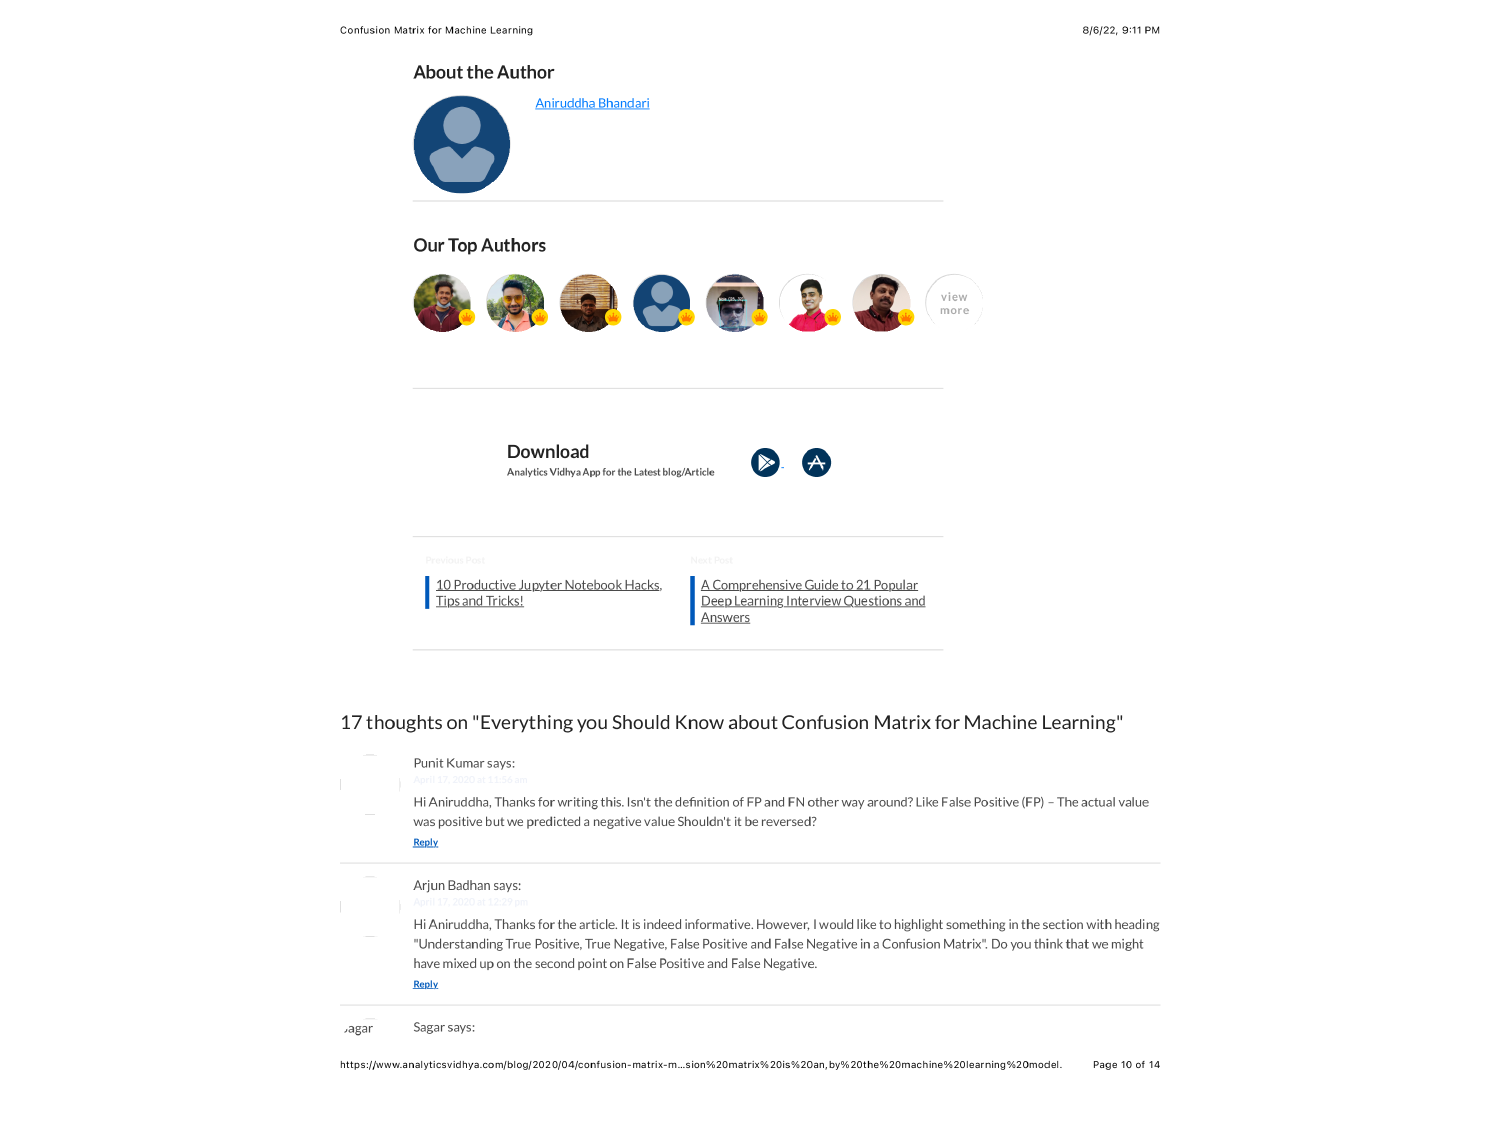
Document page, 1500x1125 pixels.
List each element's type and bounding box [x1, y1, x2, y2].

picture [313, 0, 1187, 1125]
